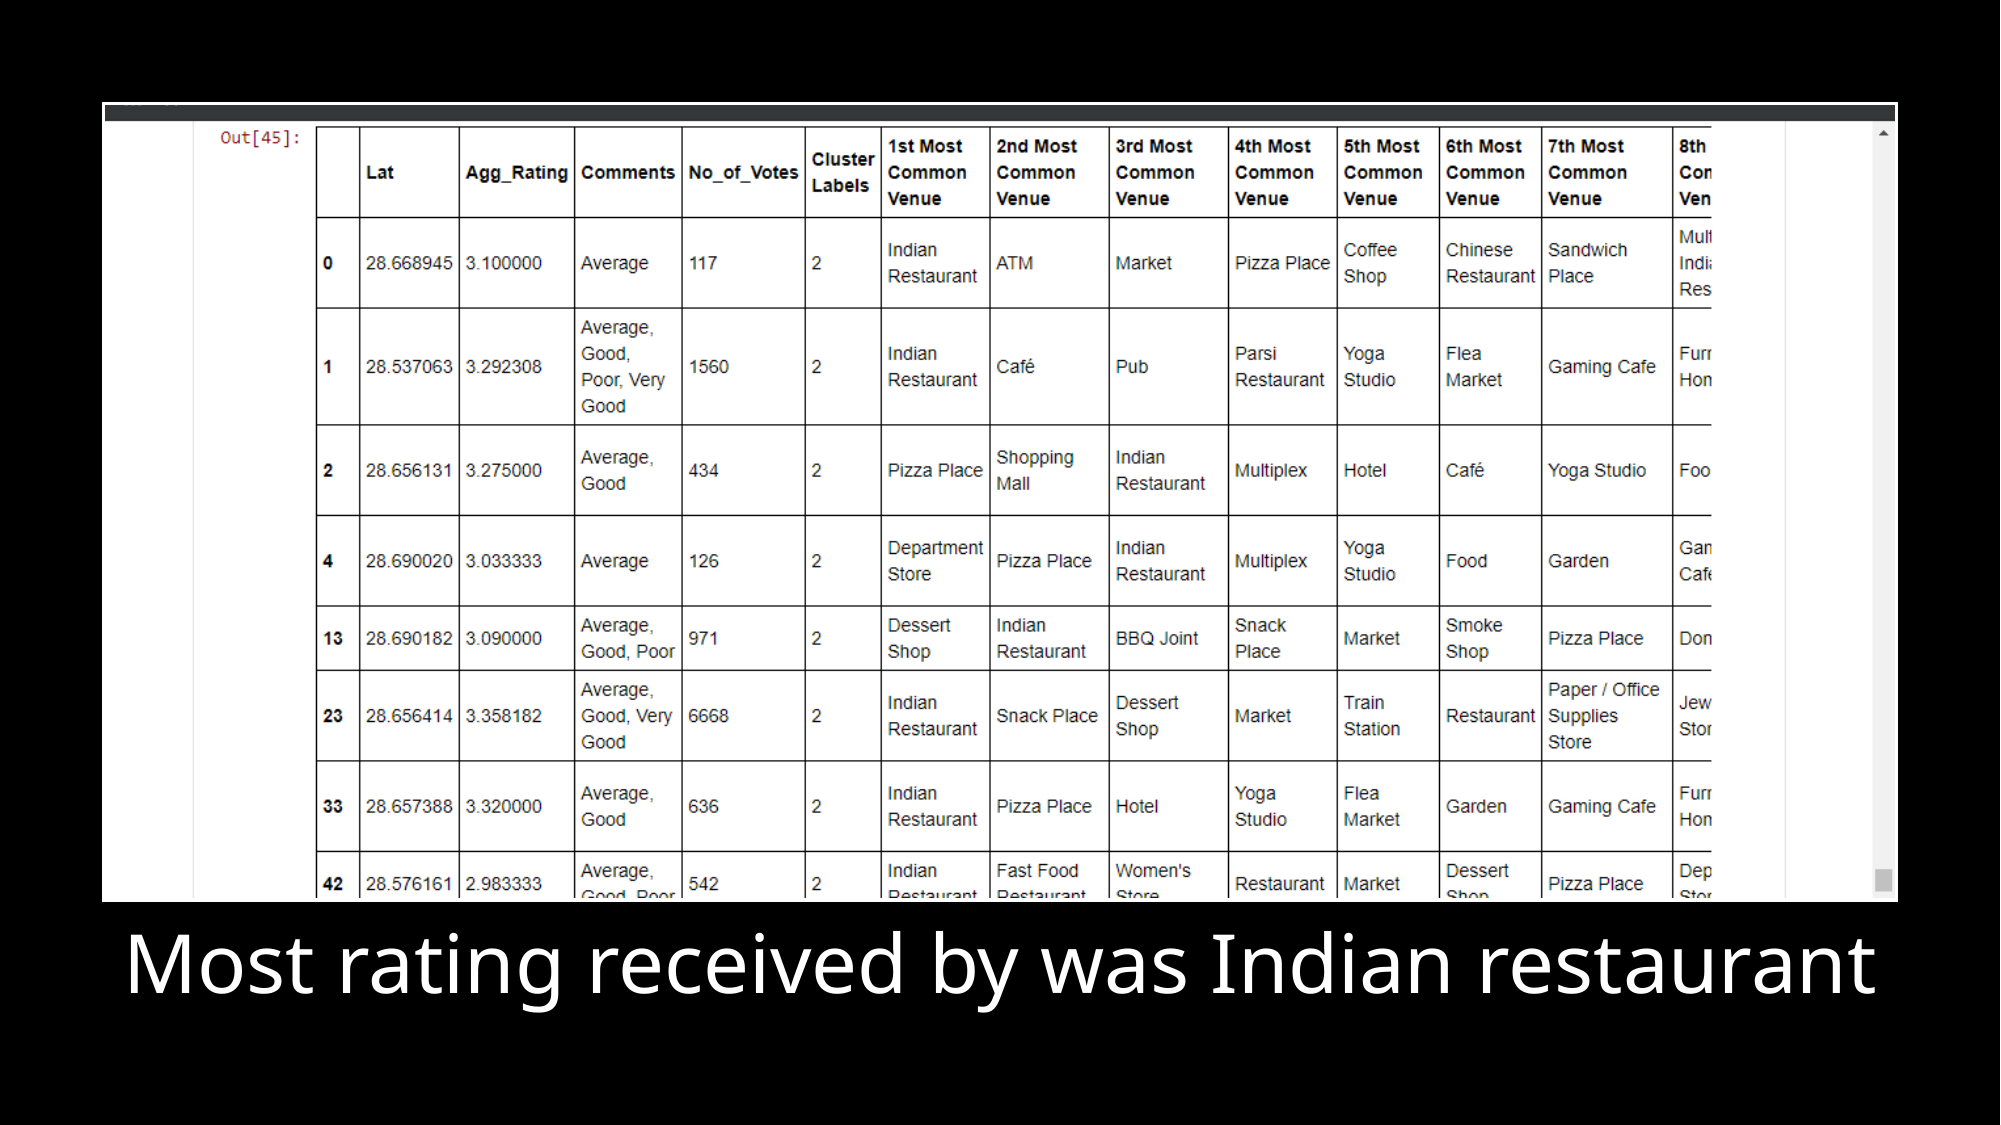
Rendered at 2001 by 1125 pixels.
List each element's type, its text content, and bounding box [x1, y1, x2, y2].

title Most rating received by was Indian restaurant [105, 914, 1895, 1020]
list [104, 104, 1895, 899]
